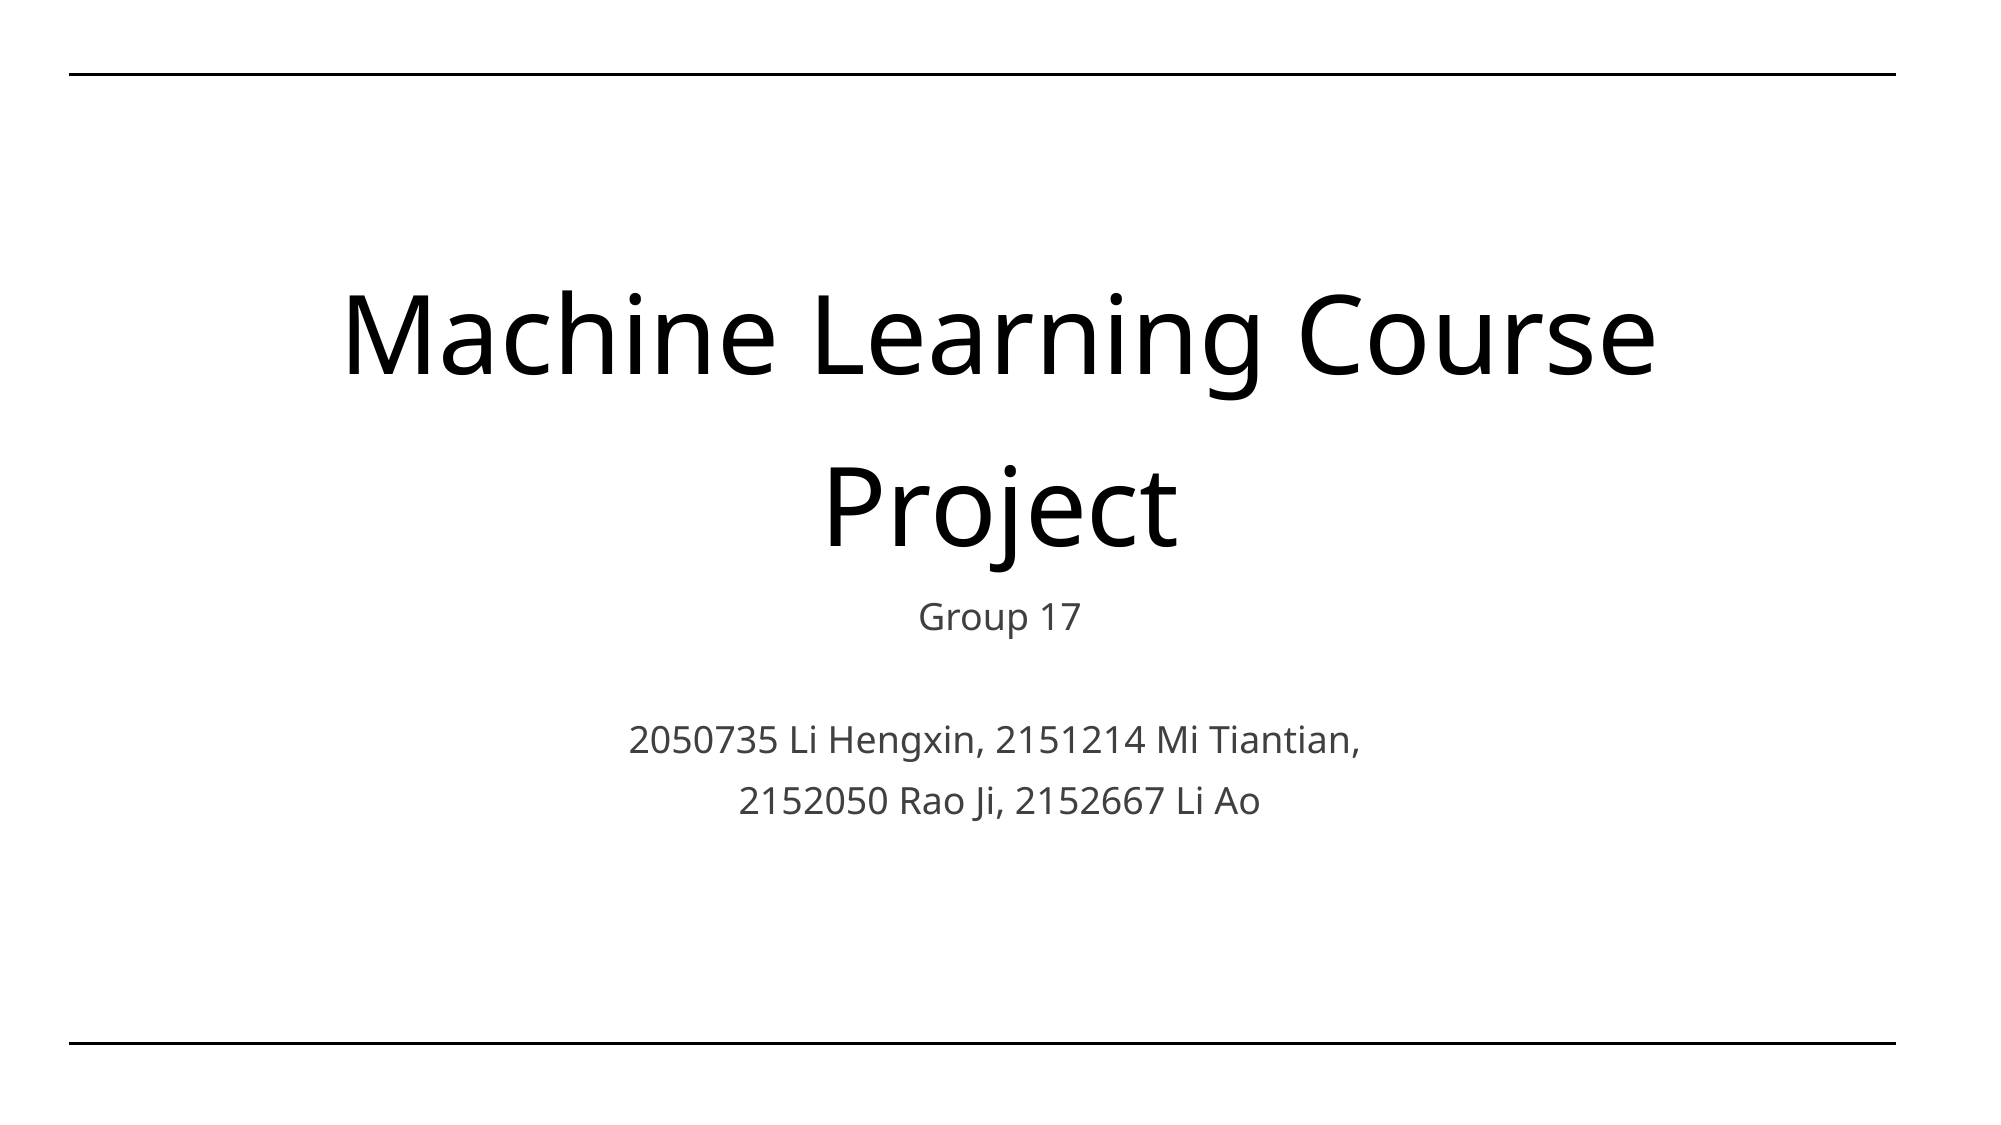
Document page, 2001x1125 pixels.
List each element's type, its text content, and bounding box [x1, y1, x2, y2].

subtitle Group 17 2050735 Li Hengxin, 2151214 Mi Tiantian, 2152050 Rao Ji, 2152667 Li Ao [249, 590, 1750, 863]
title Machine Learning Course Project [249, 217, 1750, 576]
